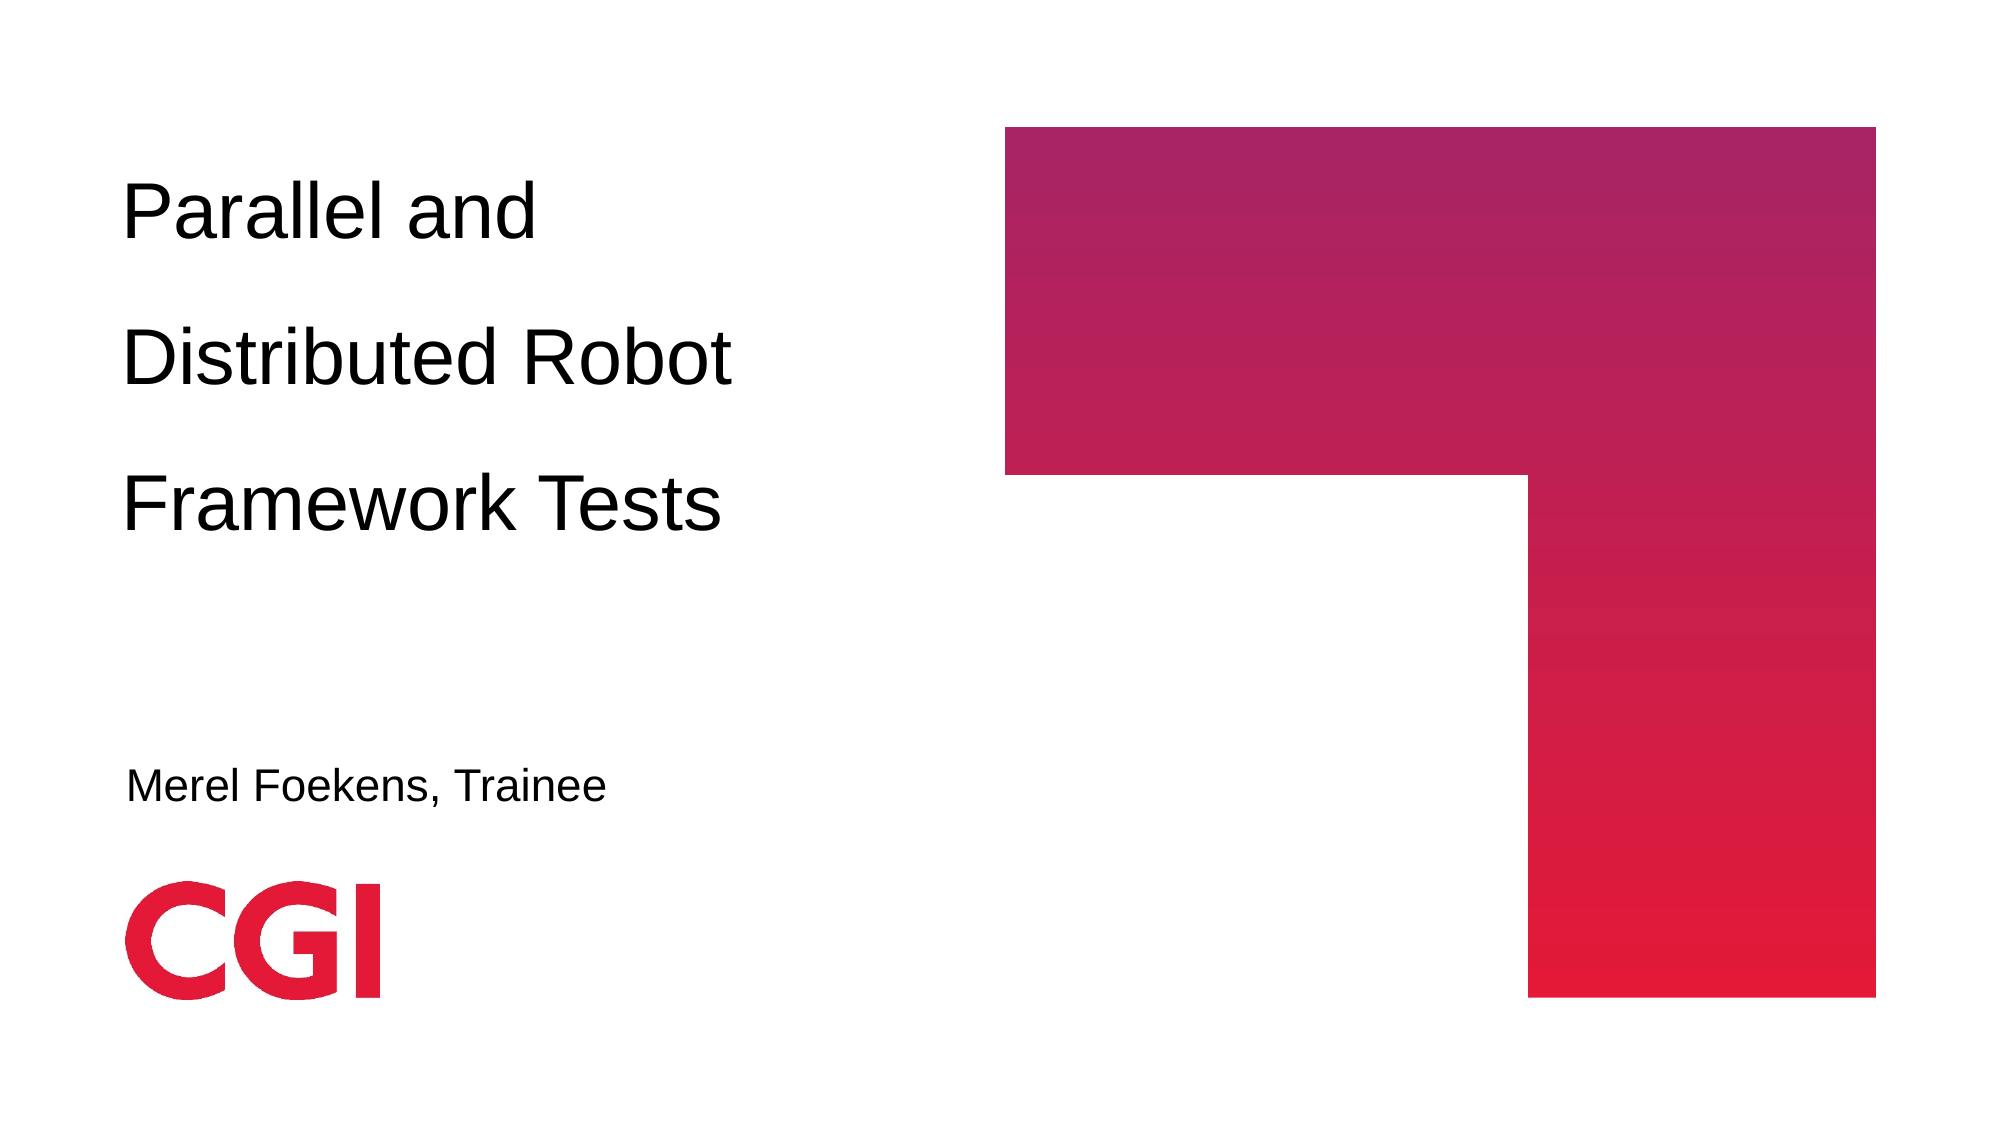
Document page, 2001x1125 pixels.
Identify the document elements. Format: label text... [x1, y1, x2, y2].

list Merel Foekens, Trainee [125, 684, 897, 811]
picture [125, 881, 380, 1000]
list Parallel and Distributed Robot Framework Tests [121, 109, 930, 590]
